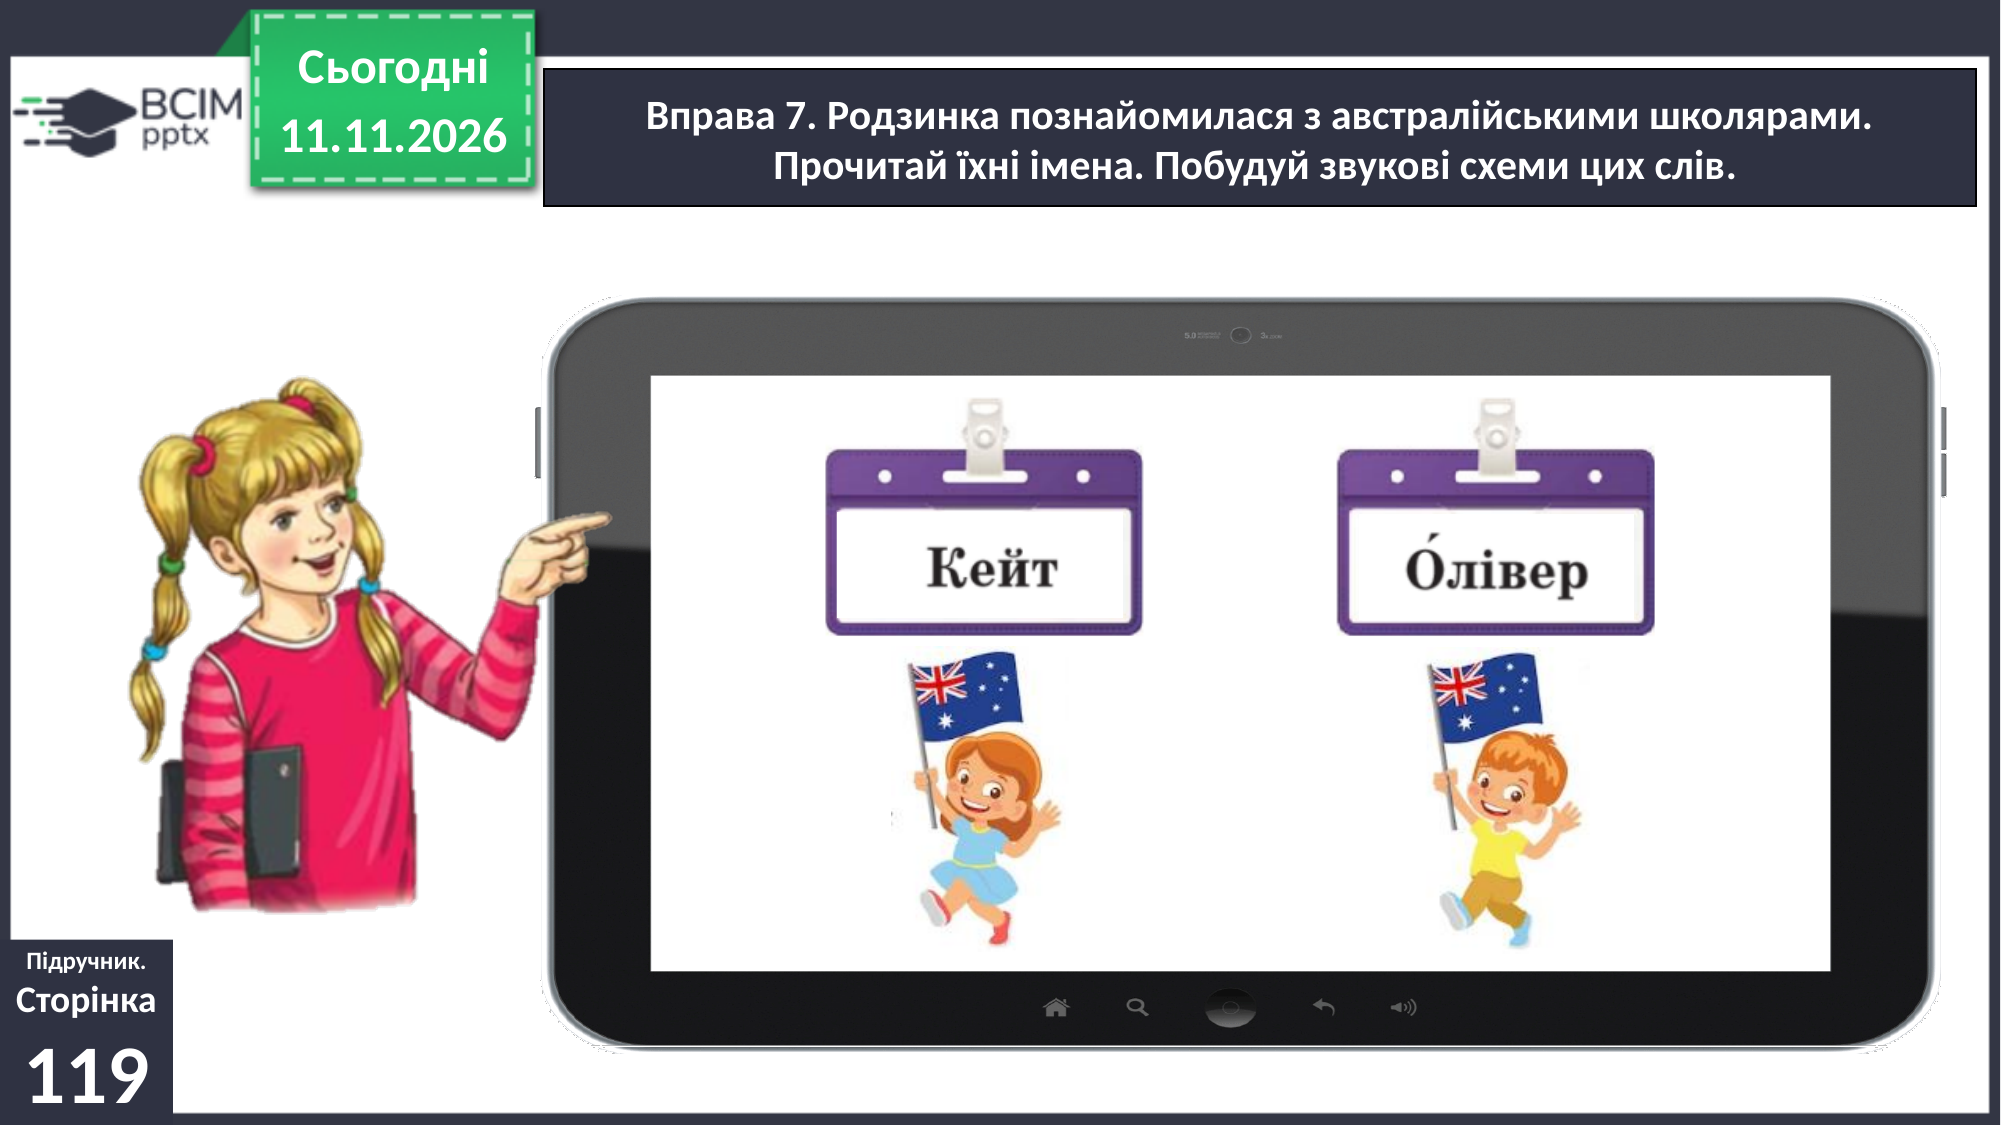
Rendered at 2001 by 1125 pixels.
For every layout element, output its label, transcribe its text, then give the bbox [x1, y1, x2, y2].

text_box 22.03.2022 [263, 101, 524, 164]
text_box Підручник. Сторінка 119 [0, 938, 174, 1125]
text_box Вправа 7. Родзинка познайомилася з австралійськими школярами. Прочитай їхні імена. Побудуй звукові схеми цих слів. [543, 68, 1977, 207]
text_box Сьогодні [284, 26, 535, 101]
picture [0, 0, 2001, 1125]
